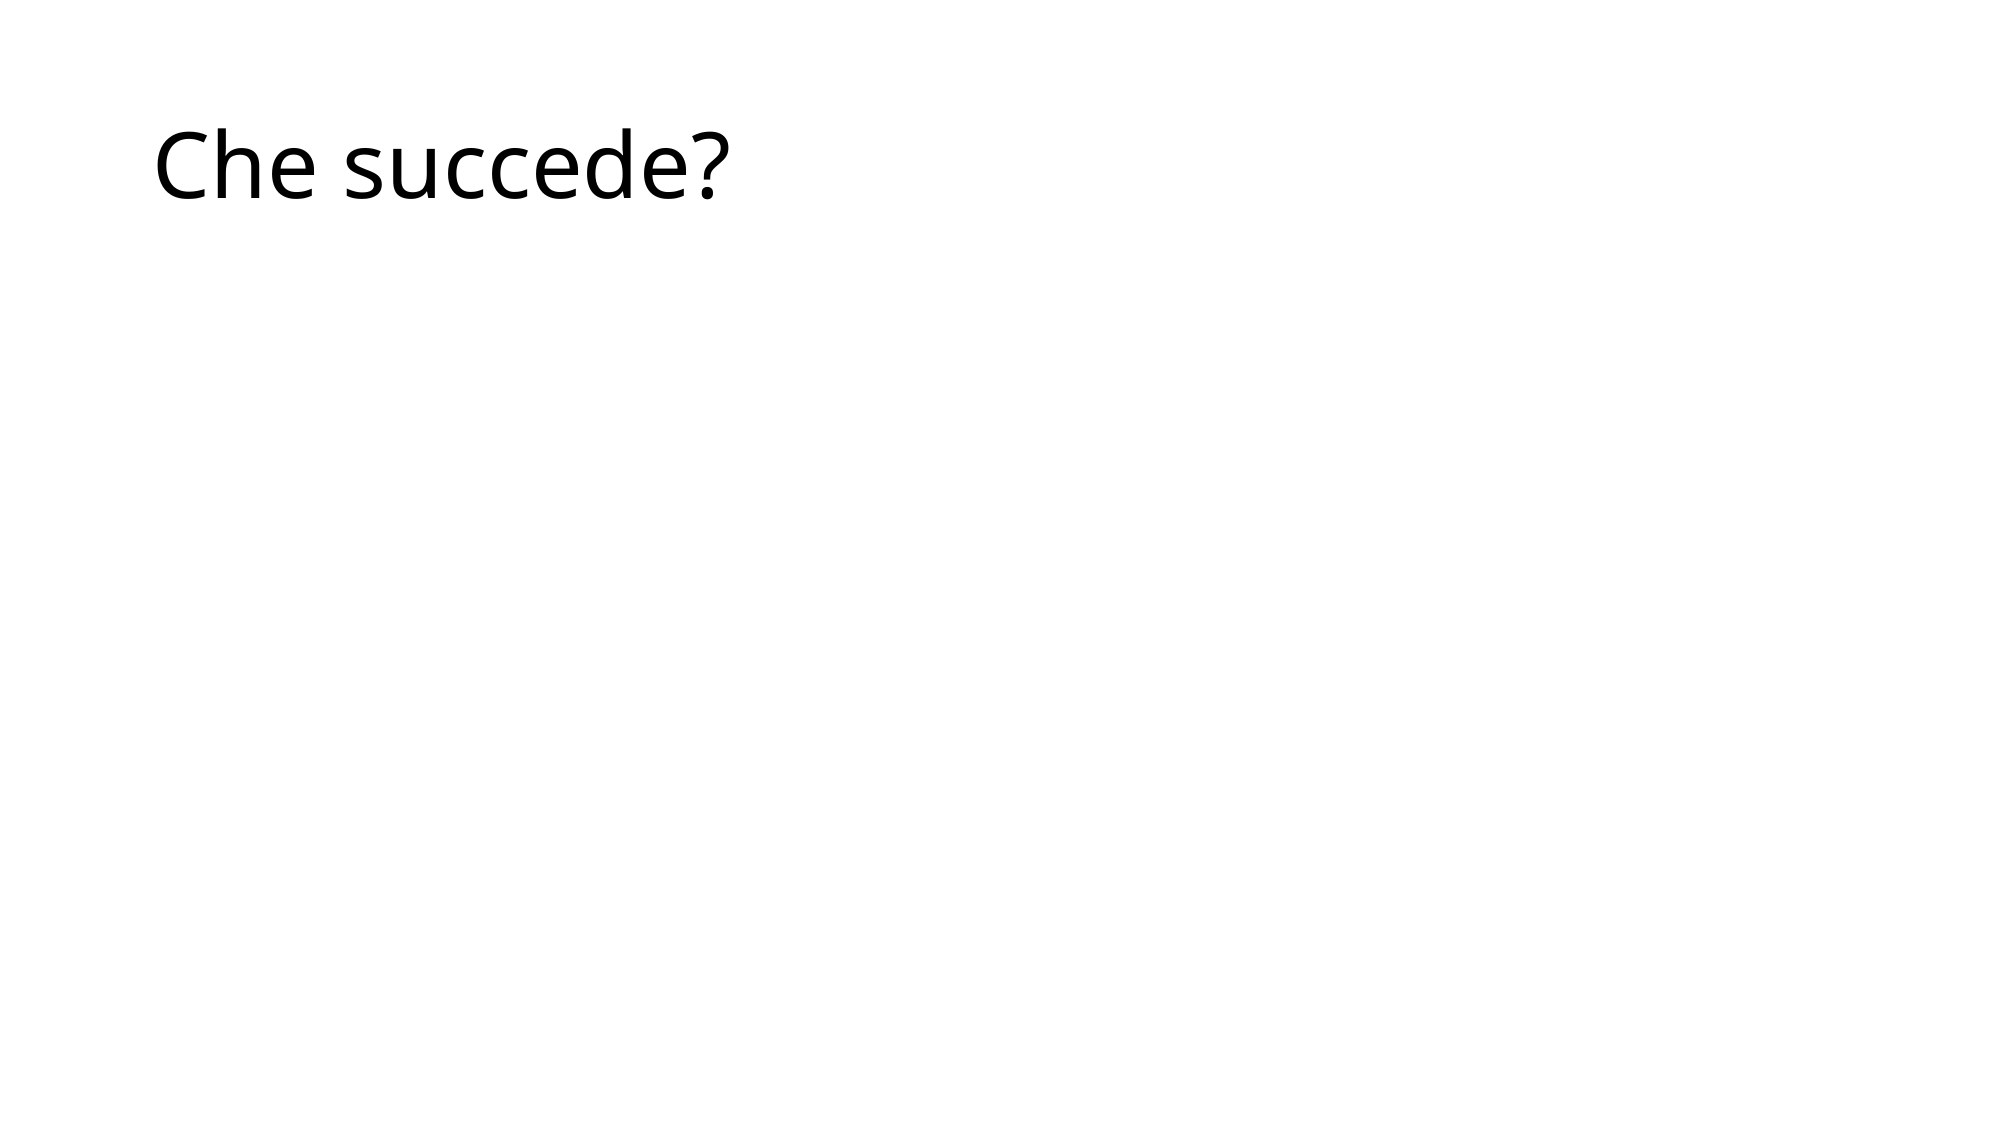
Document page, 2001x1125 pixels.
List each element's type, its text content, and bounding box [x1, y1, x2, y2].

title Che succede? [137, 59, 1863, 278]
